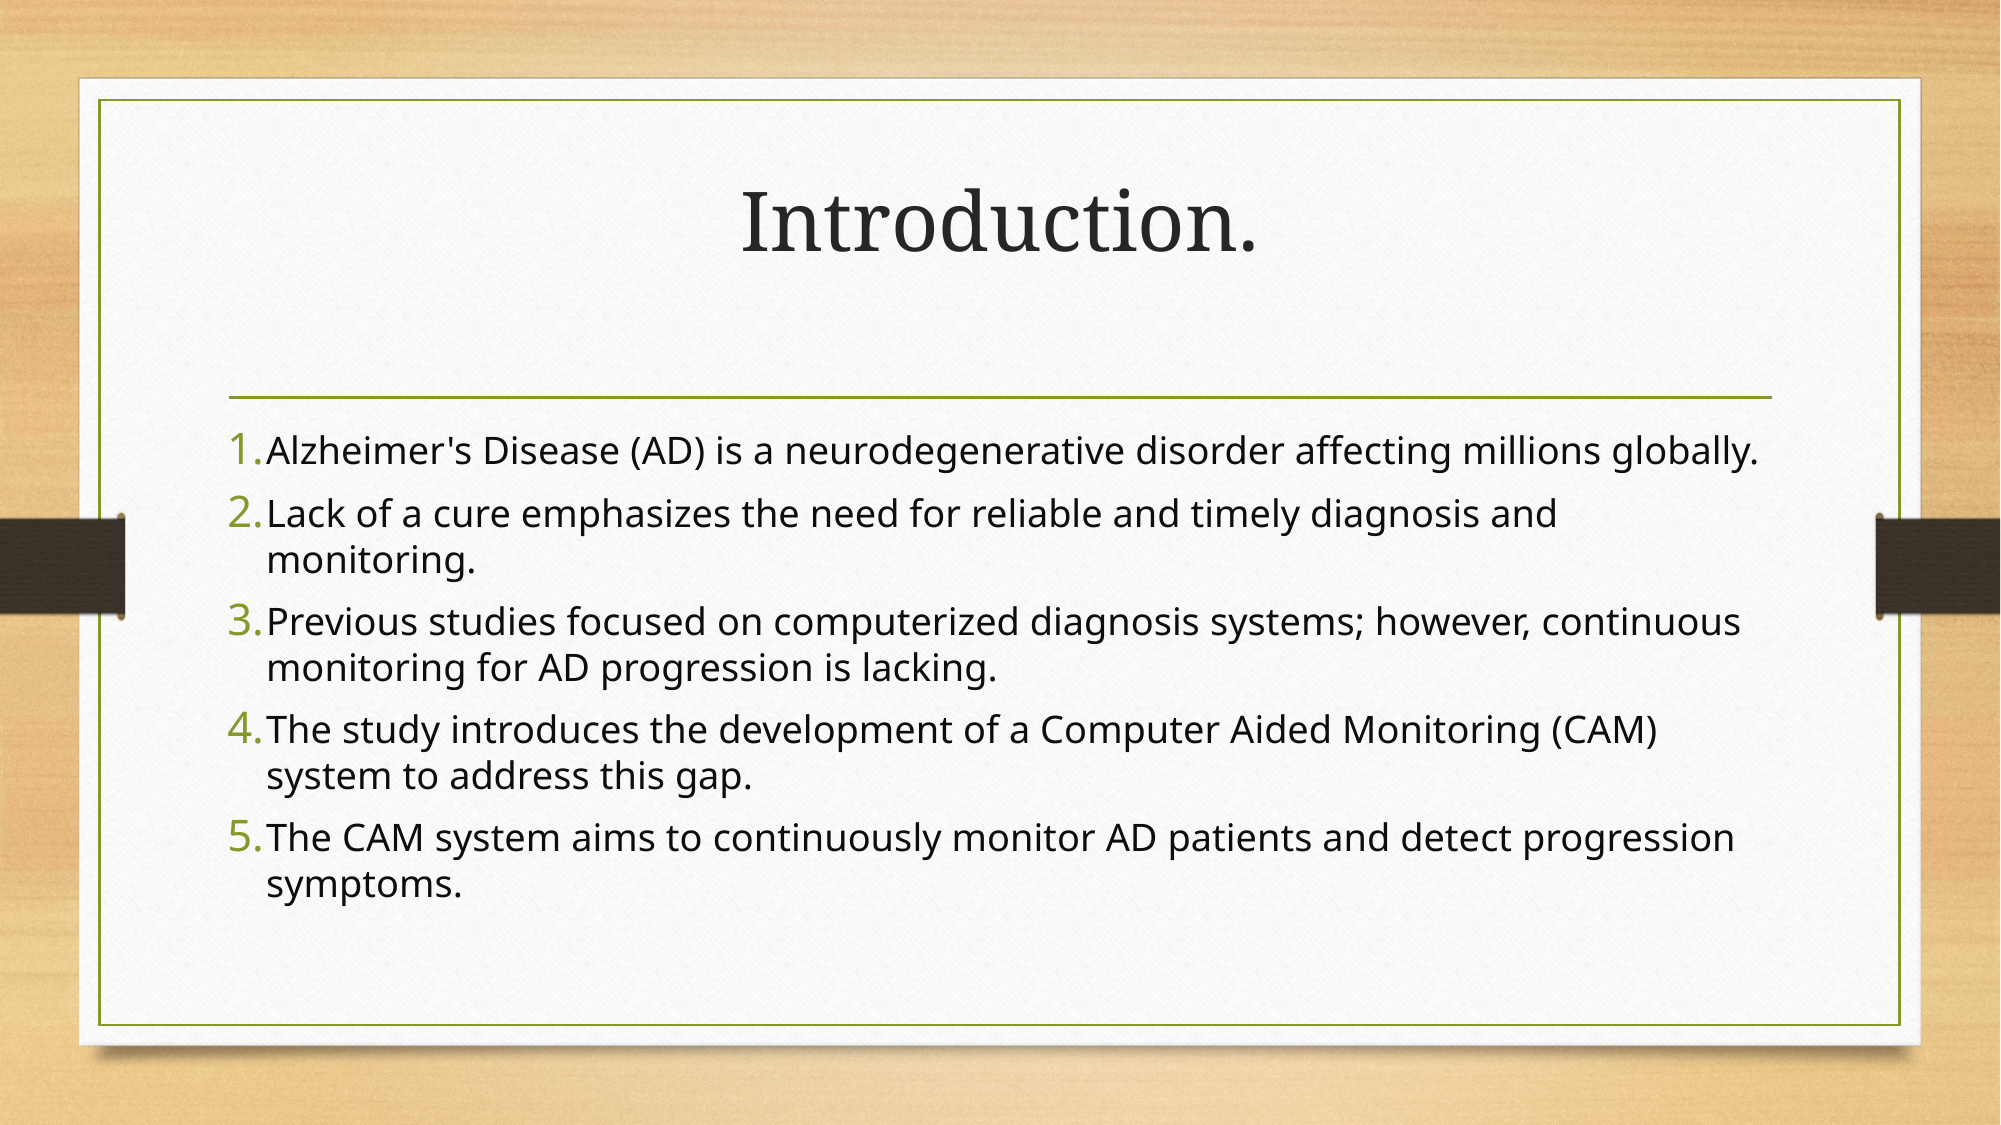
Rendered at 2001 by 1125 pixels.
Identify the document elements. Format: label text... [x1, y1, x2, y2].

list Alzheimer's Disease (AD) is a neurodegenerative disorder affecting millions globally. Lack of a cure emphasizes the need for reliable and timely diagnosis and monitoring. Previous studies focused on computerized diagnosis systems; however, continuous monitoring for AD progression is lacking. The study introduces the development of a Computer Aided Monitoring (CAM) system to address this gap. The CAM system aims to continuously monitor AD patients and detect progression symptoms. [212, 419, 1788, 964]
title Introduction. [212, 161, 1788, 375]
picture [0, 0, 2001, 1125]
